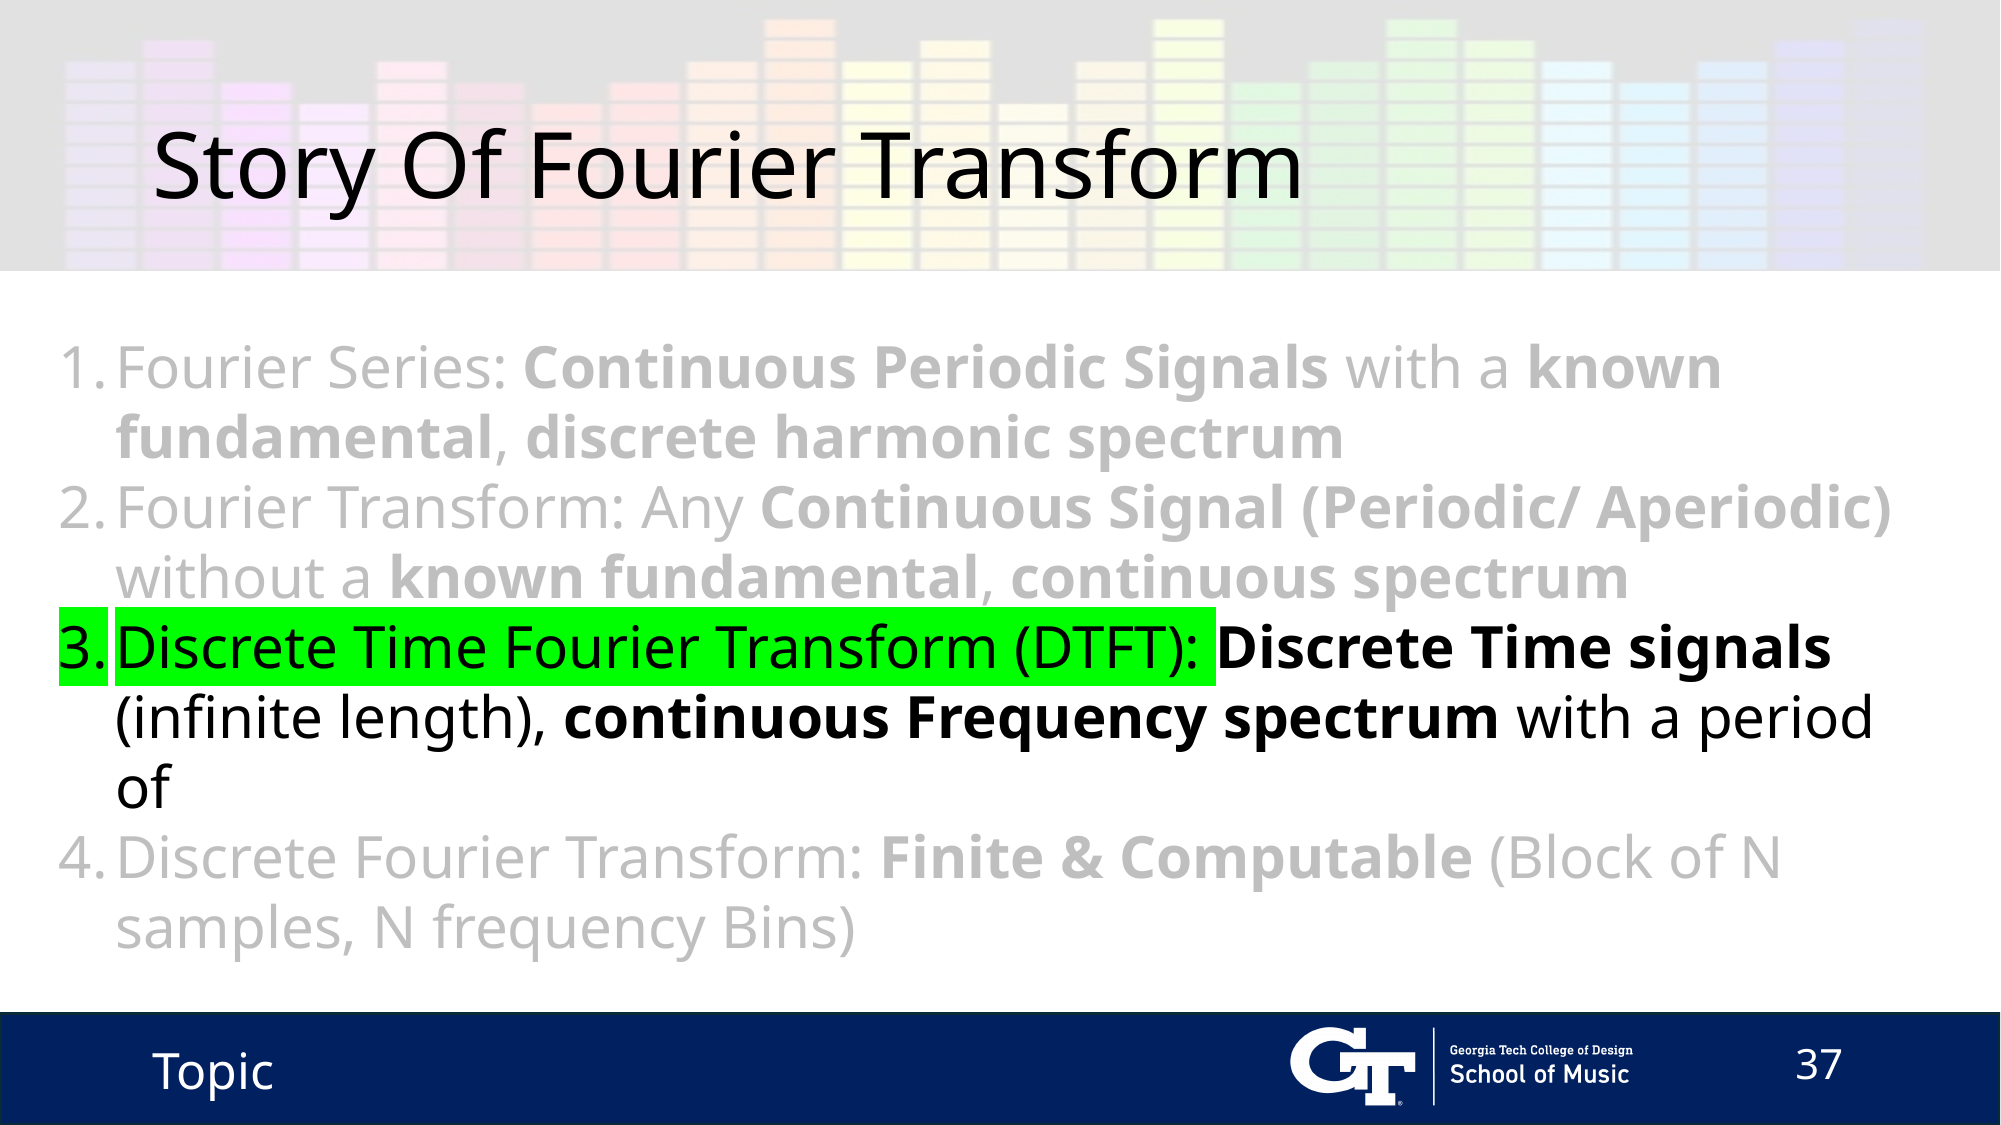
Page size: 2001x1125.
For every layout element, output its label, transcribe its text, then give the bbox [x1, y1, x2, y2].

footer Topic [137, 1013, 1288, 1125]
title Story Of Fourier Transform [137, 59, 1863, 270]
slide_number 37 [1690, 1030, 1859, 1103]
list [137, 270, 1952, 985]
picture [1257, 1001, 1683, 1125]
